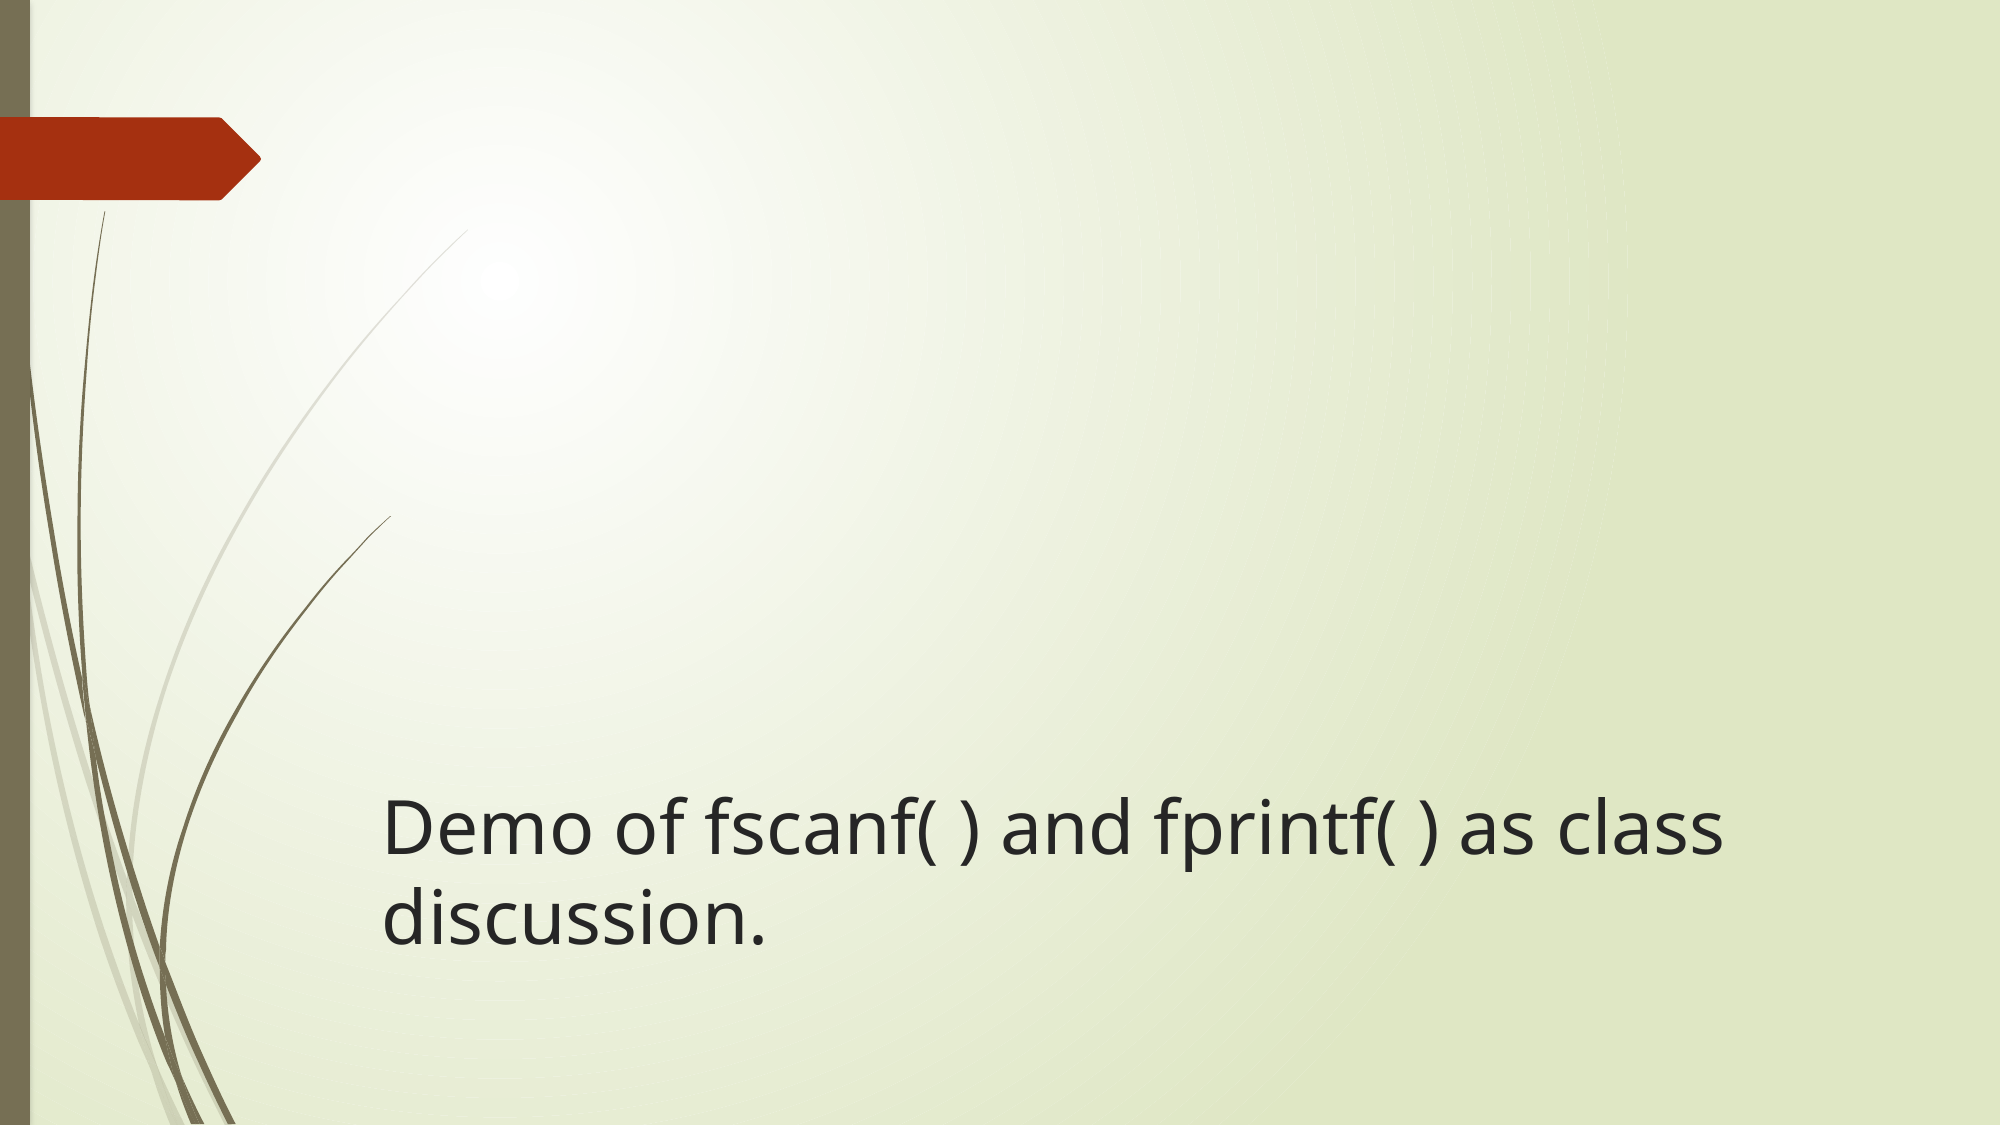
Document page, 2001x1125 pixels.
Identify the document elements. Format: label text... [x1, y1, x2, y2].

title Demo of fscanf( ) and fprintf( ) as class discussion. [366, 771, 1829, 982]
